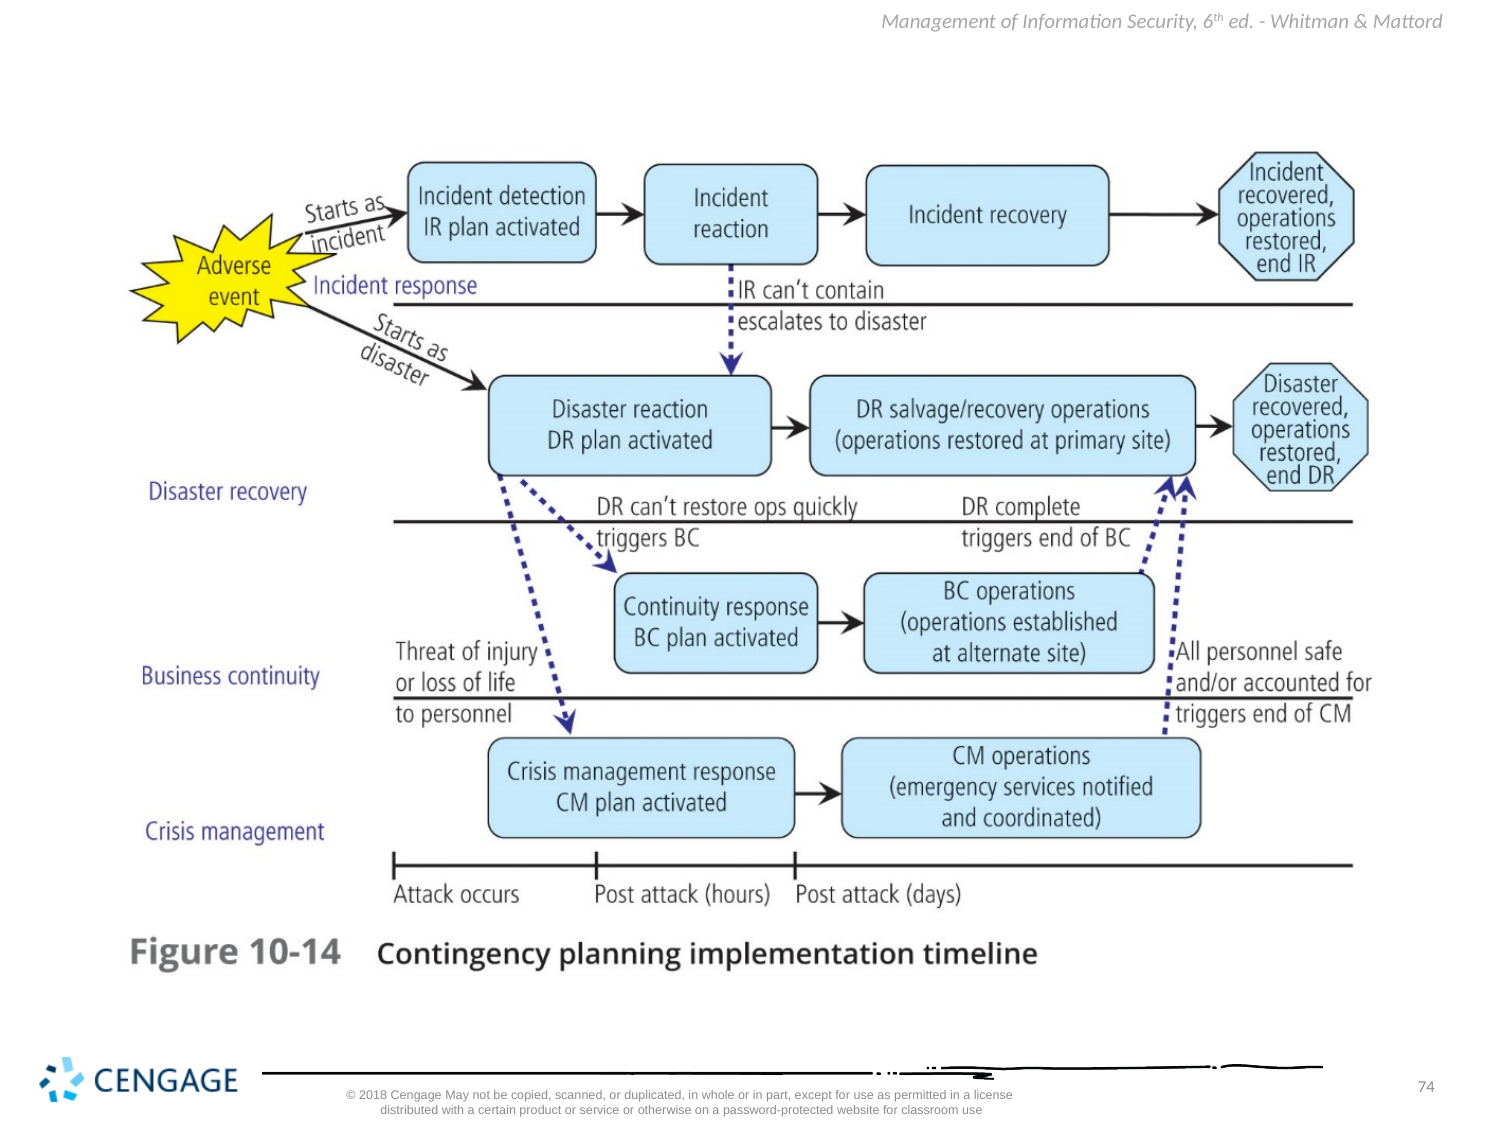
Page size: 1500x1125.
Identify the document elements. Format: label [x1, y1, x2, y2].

picture [124, 148, 1376, 977]
picture [19, 1043, 250, 1115]
picture [262, 1064, 1323, 1080]
